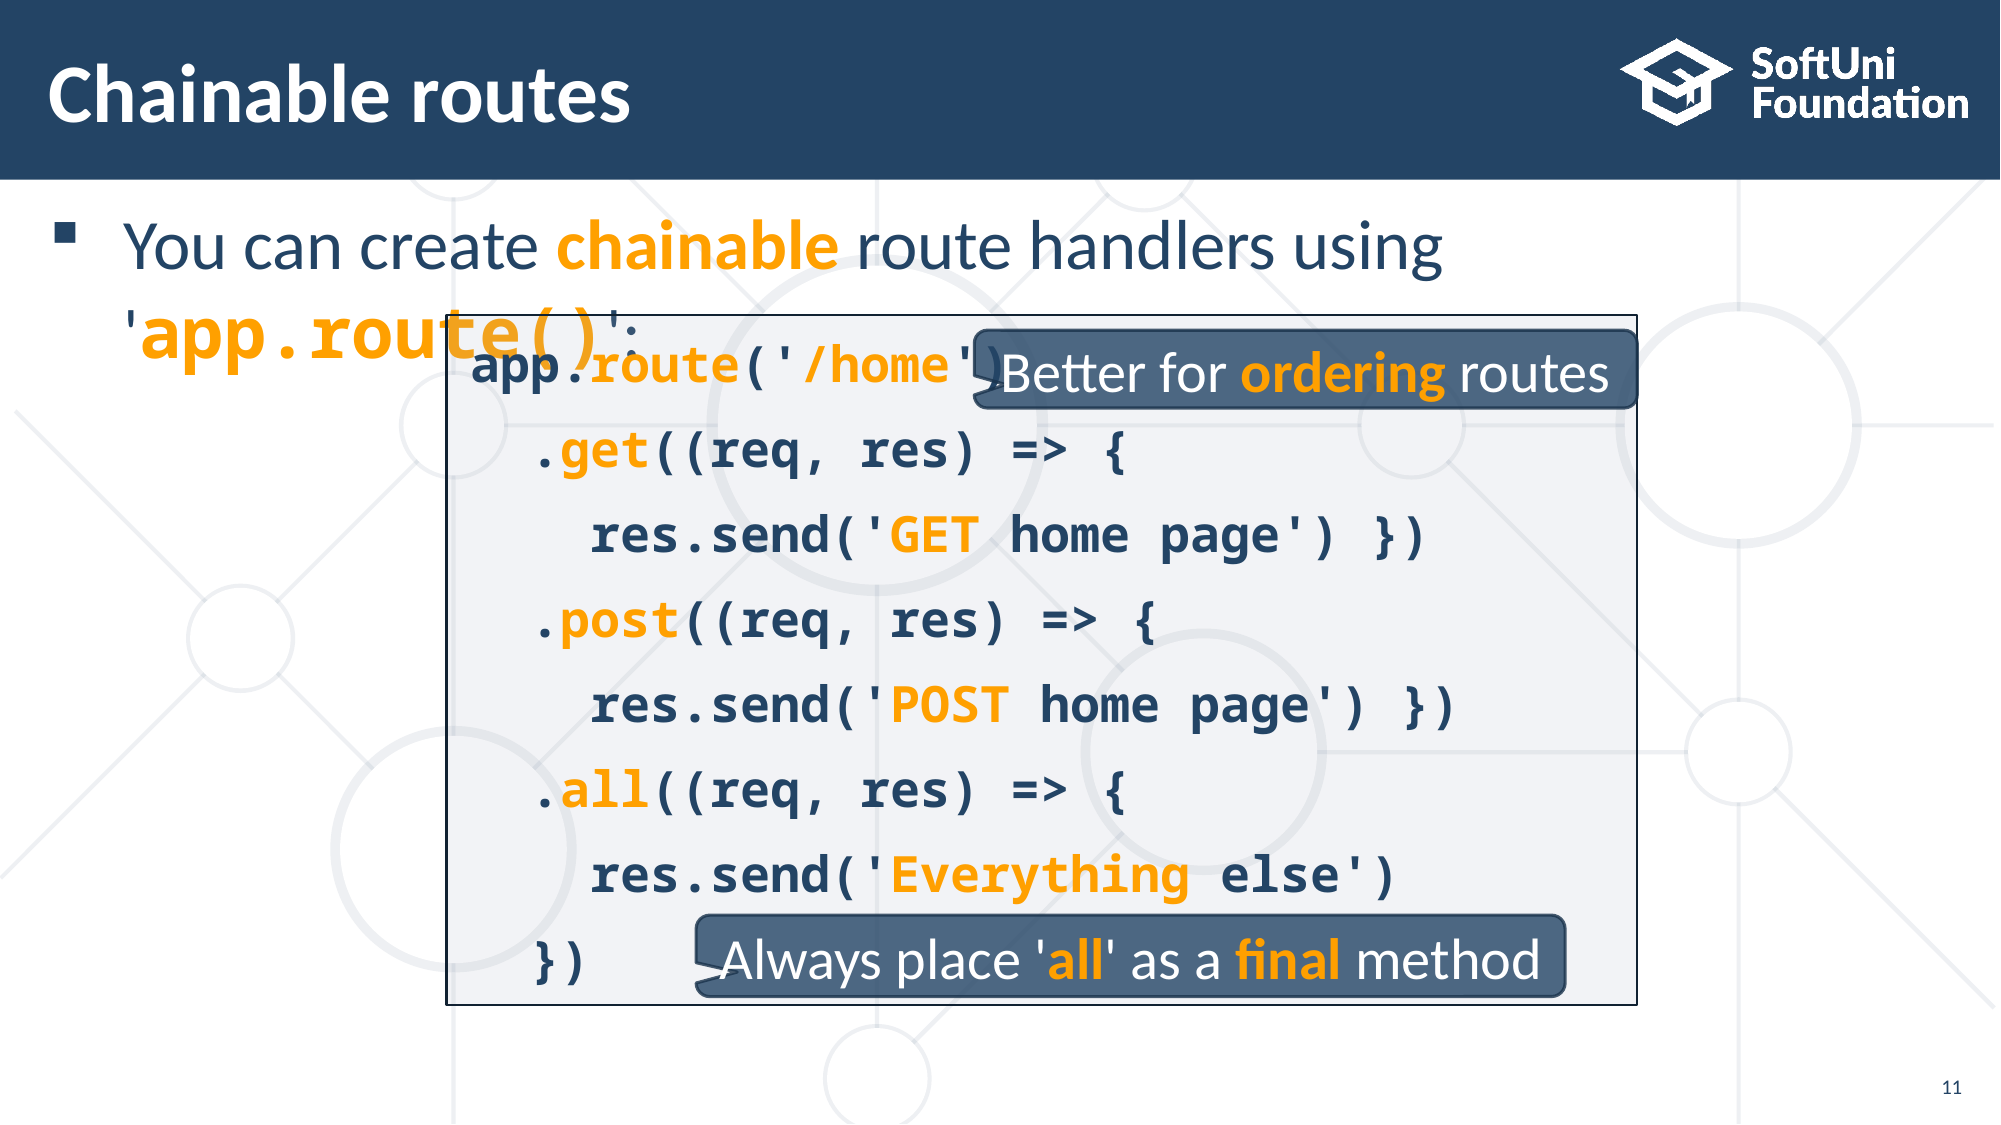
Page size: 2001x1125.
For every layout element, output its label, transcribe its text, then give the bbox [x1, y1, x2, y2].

list You can create chainable route handlers using 'app.route()': [31, 188, 1969, 1103]
title Chainable routes [31, 16, 1591, 162]
slide_number 11 [1897, 1070, 1969, 1103]
text_box Always place 'all' as a final method [696, 915, 1566, 997]
text_box Better for ordering routes [974, 330, 1638, 409]
text_box app.route('/home') .get((req, res) => { res.send('GET home page') }) .post((req, res) => { res.send('POST home page') }) .all((req, res) => { res.send('Everything else') }) [446, 314, 1638, 1006]
picture [1619, 38, 1968, 126]
